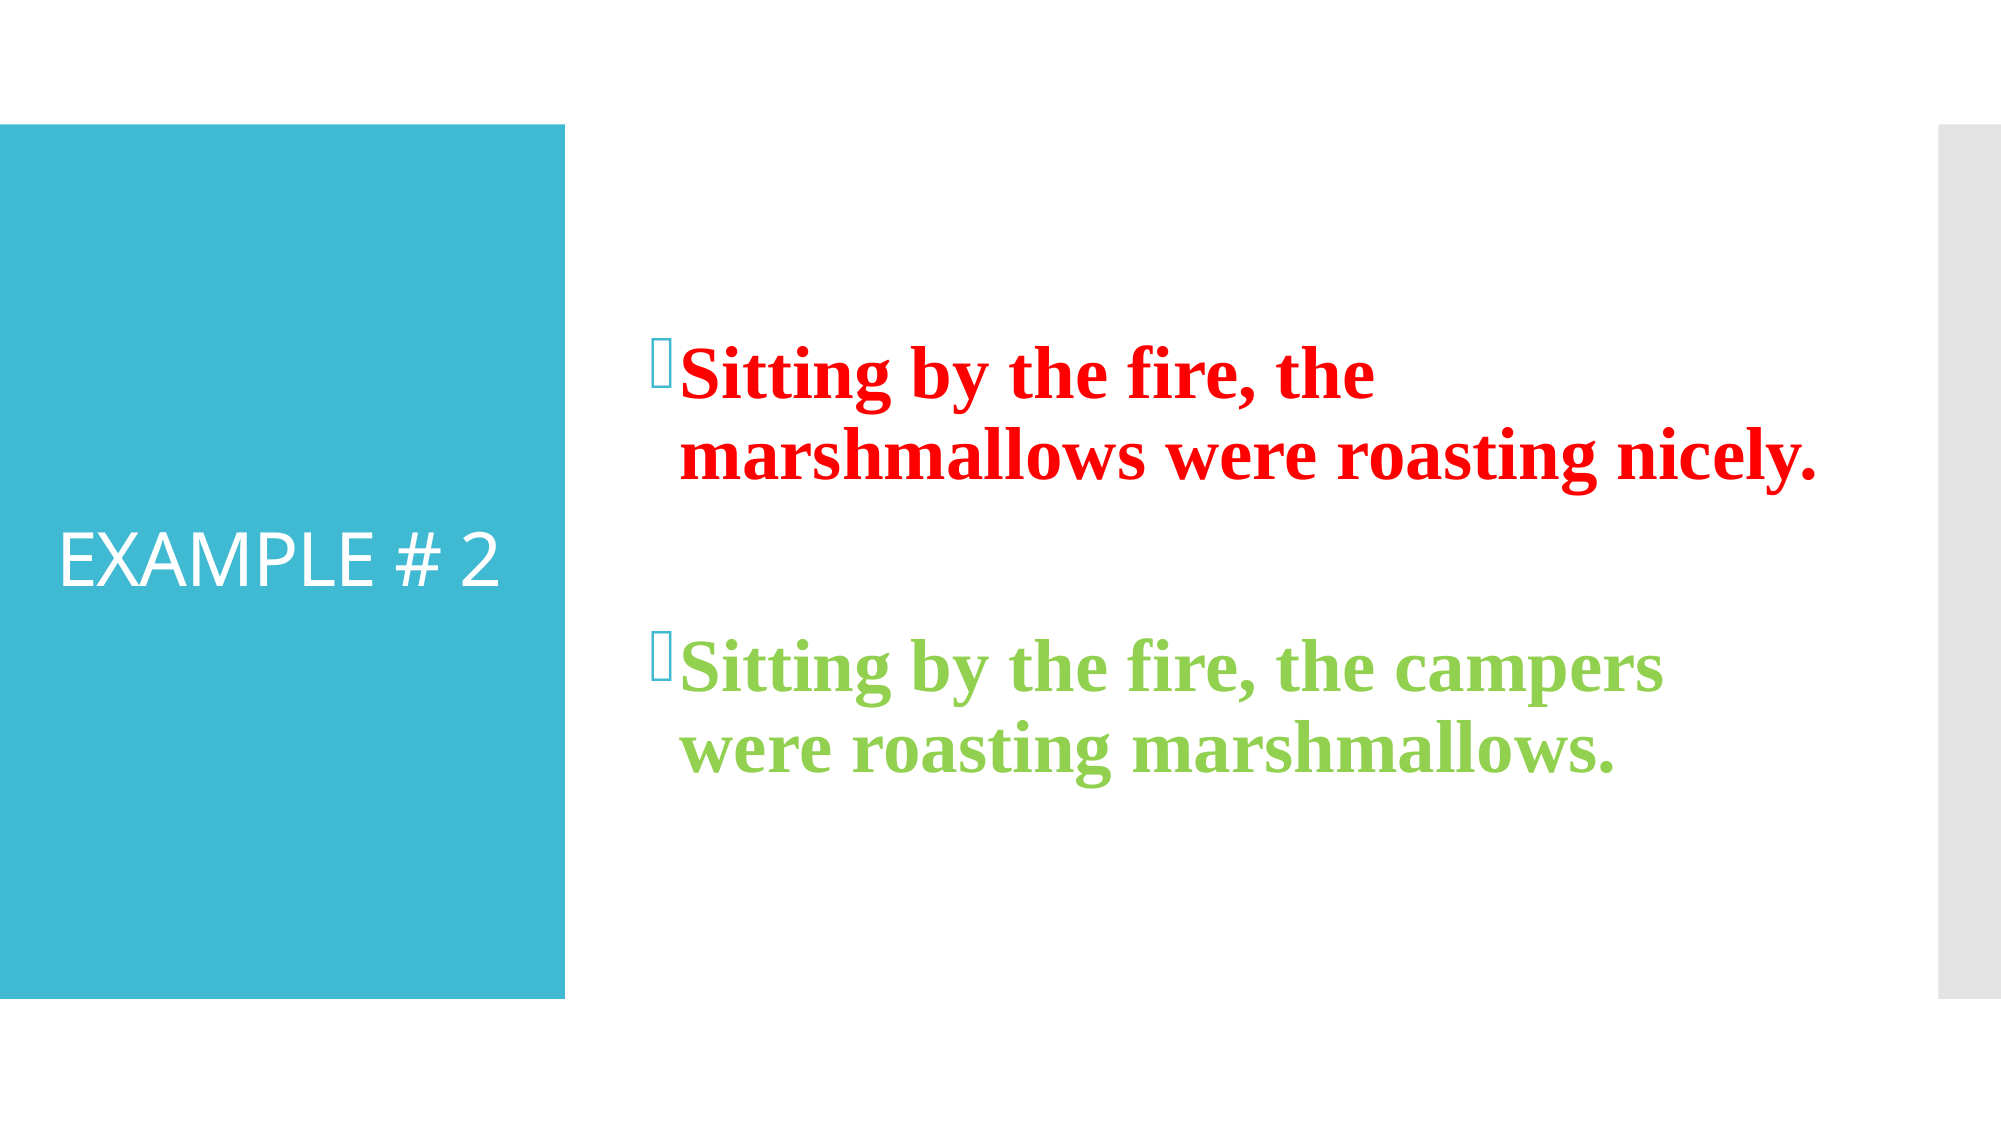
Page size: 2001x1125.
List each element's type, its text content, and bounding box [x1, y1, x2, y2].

list Sitting by the fire, the marshmallows were roasting nicely. Sitting by the fire, the campers were roasting marshmallows. [634, 141, 1835, 982]
title EXAMPLE # 2 [41, 184, 525, 940]
